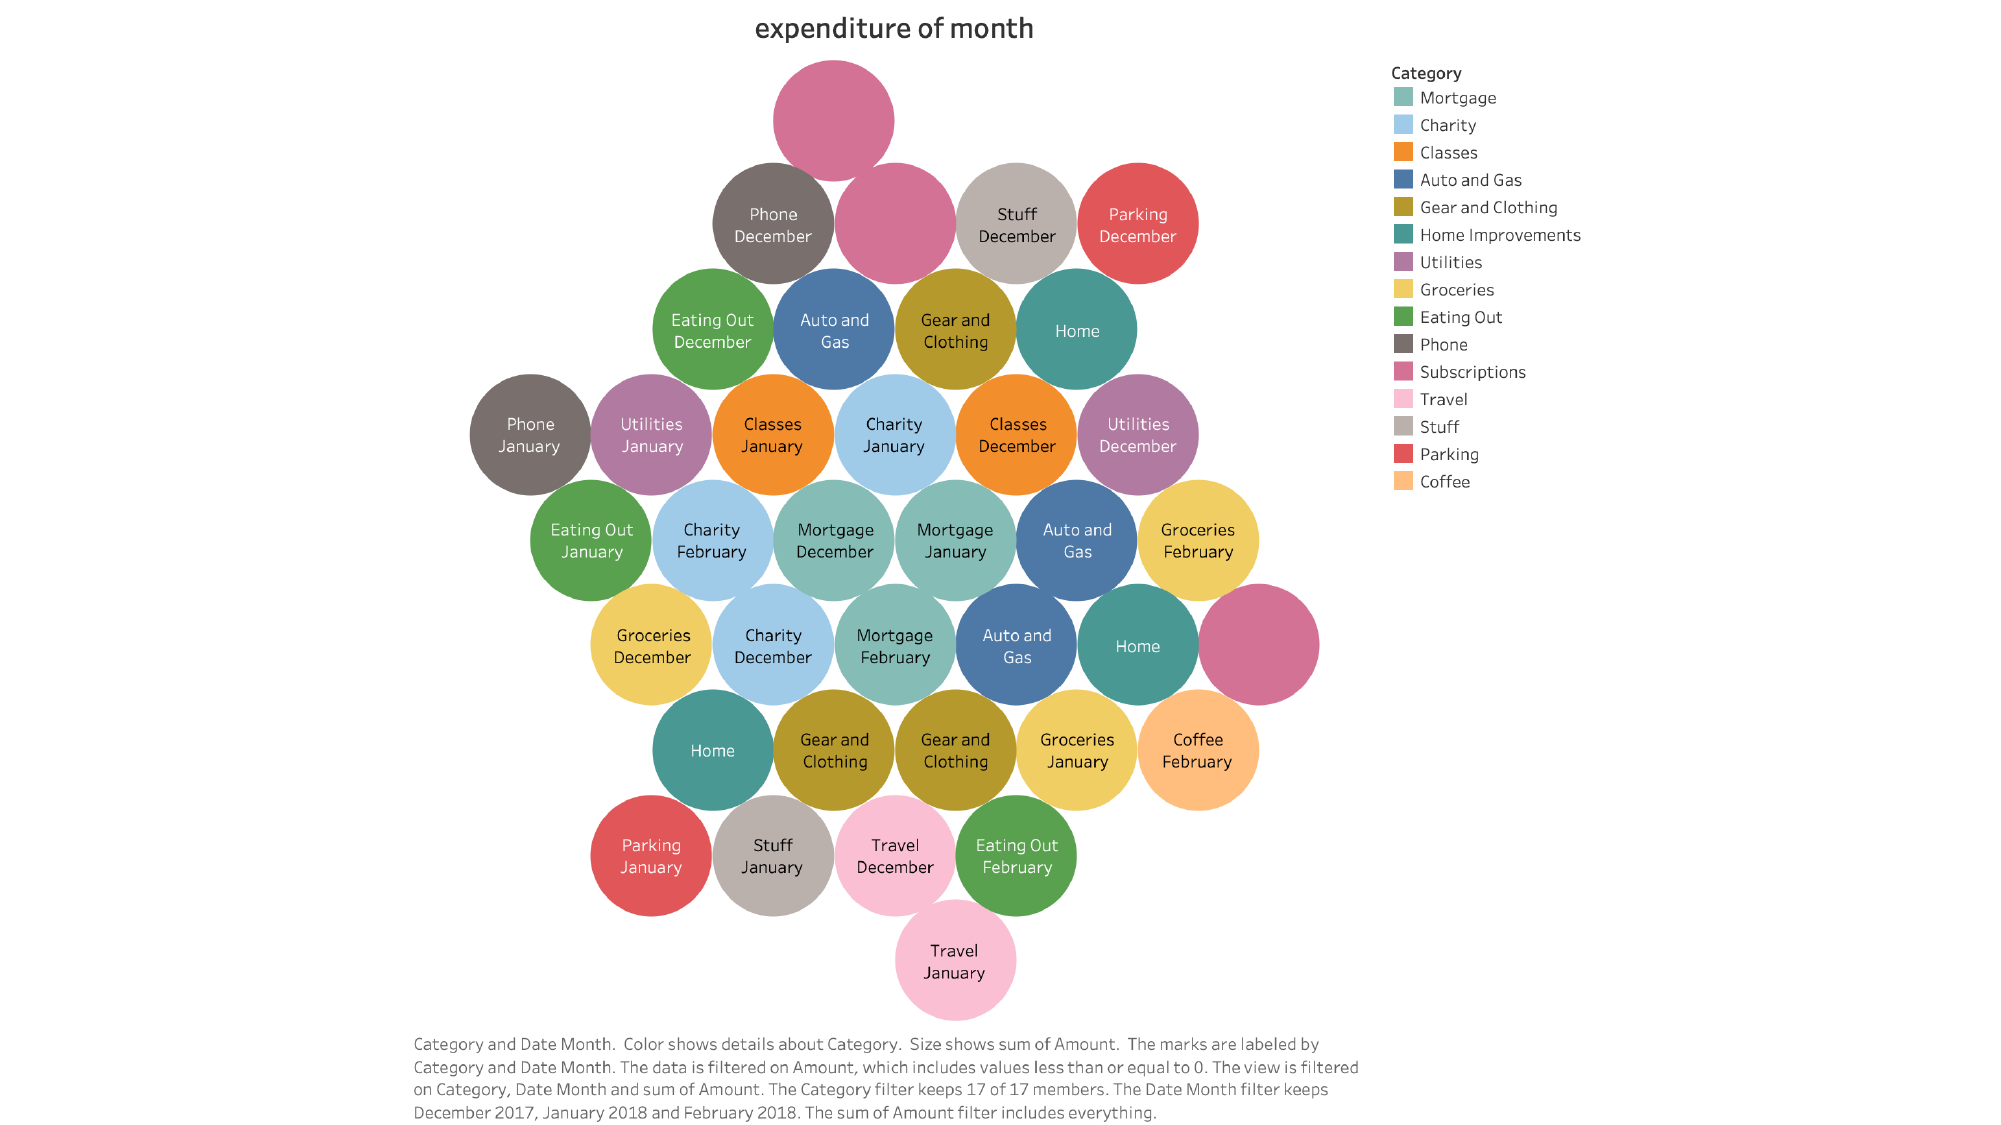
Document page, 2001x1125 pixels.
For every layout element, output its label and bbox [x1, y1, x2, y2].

picture [413, 0, 1587, 1125]
